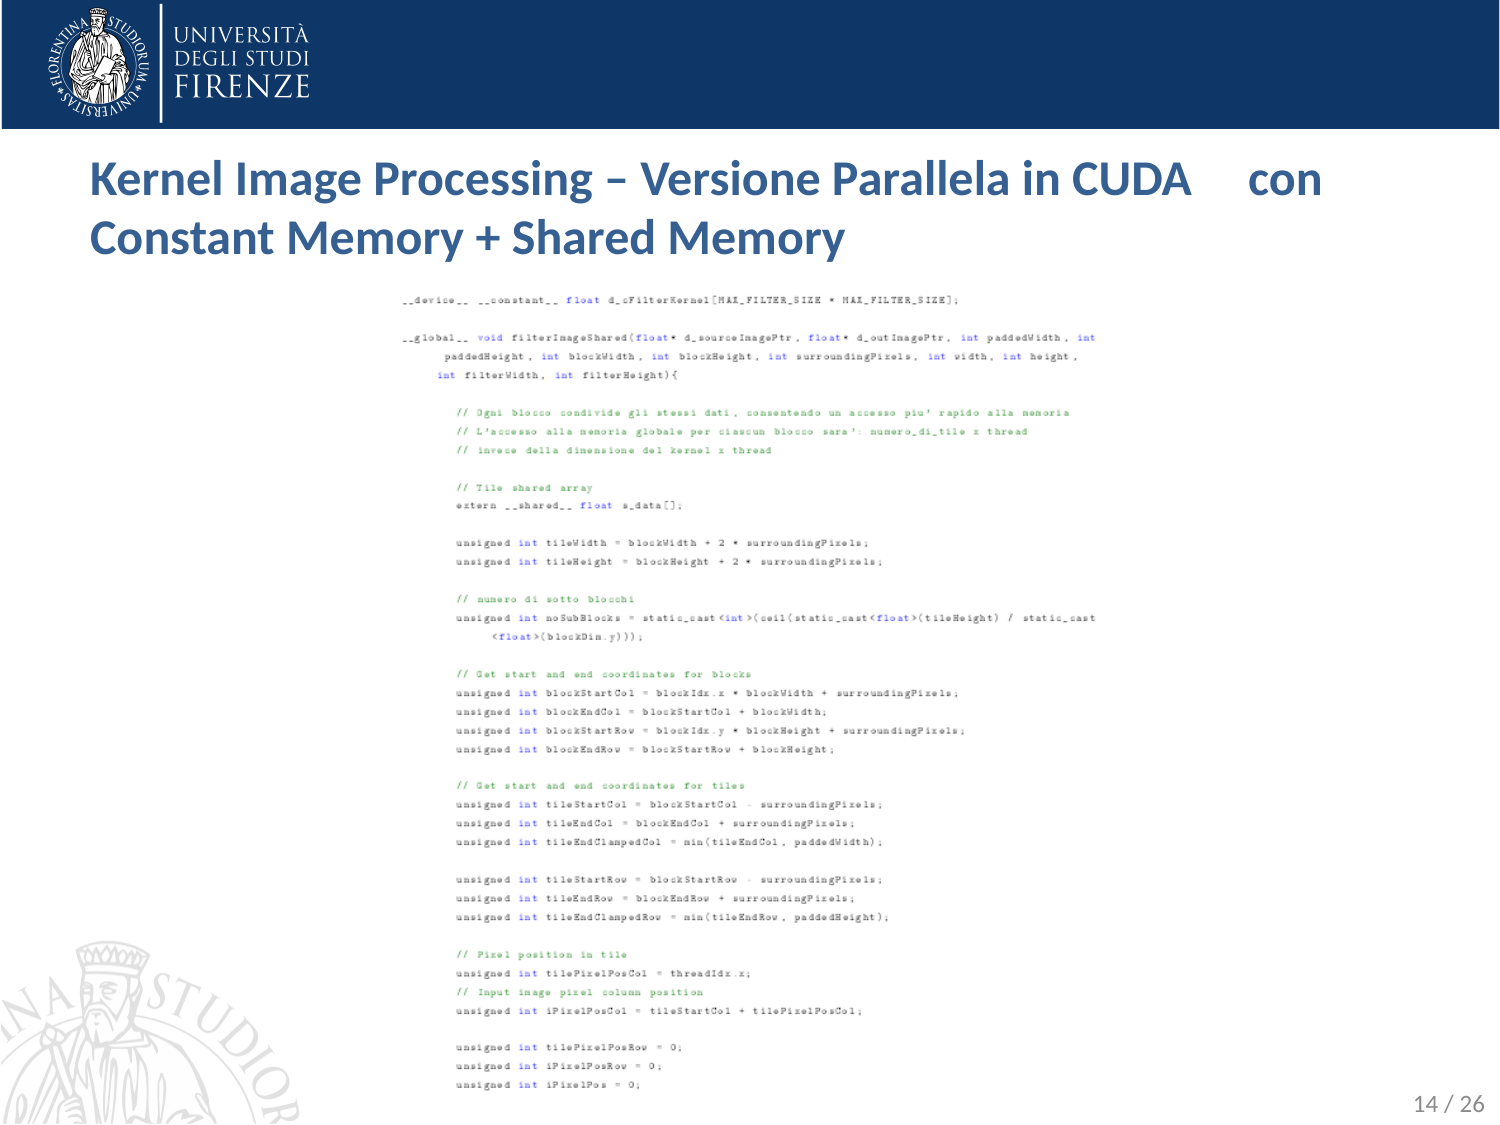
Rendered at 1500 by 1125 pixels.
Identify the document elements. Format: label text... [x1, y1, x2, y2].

picture [383, 282, 1108, 1098]
text_box Kernel Image Processing – Versione Parallela in CUDA con Constant Memory + Shared Memory [74, 125, 1425, 285]
picture [0, 846, 355, 1125]
picture [0, 0, 1500, 131]
